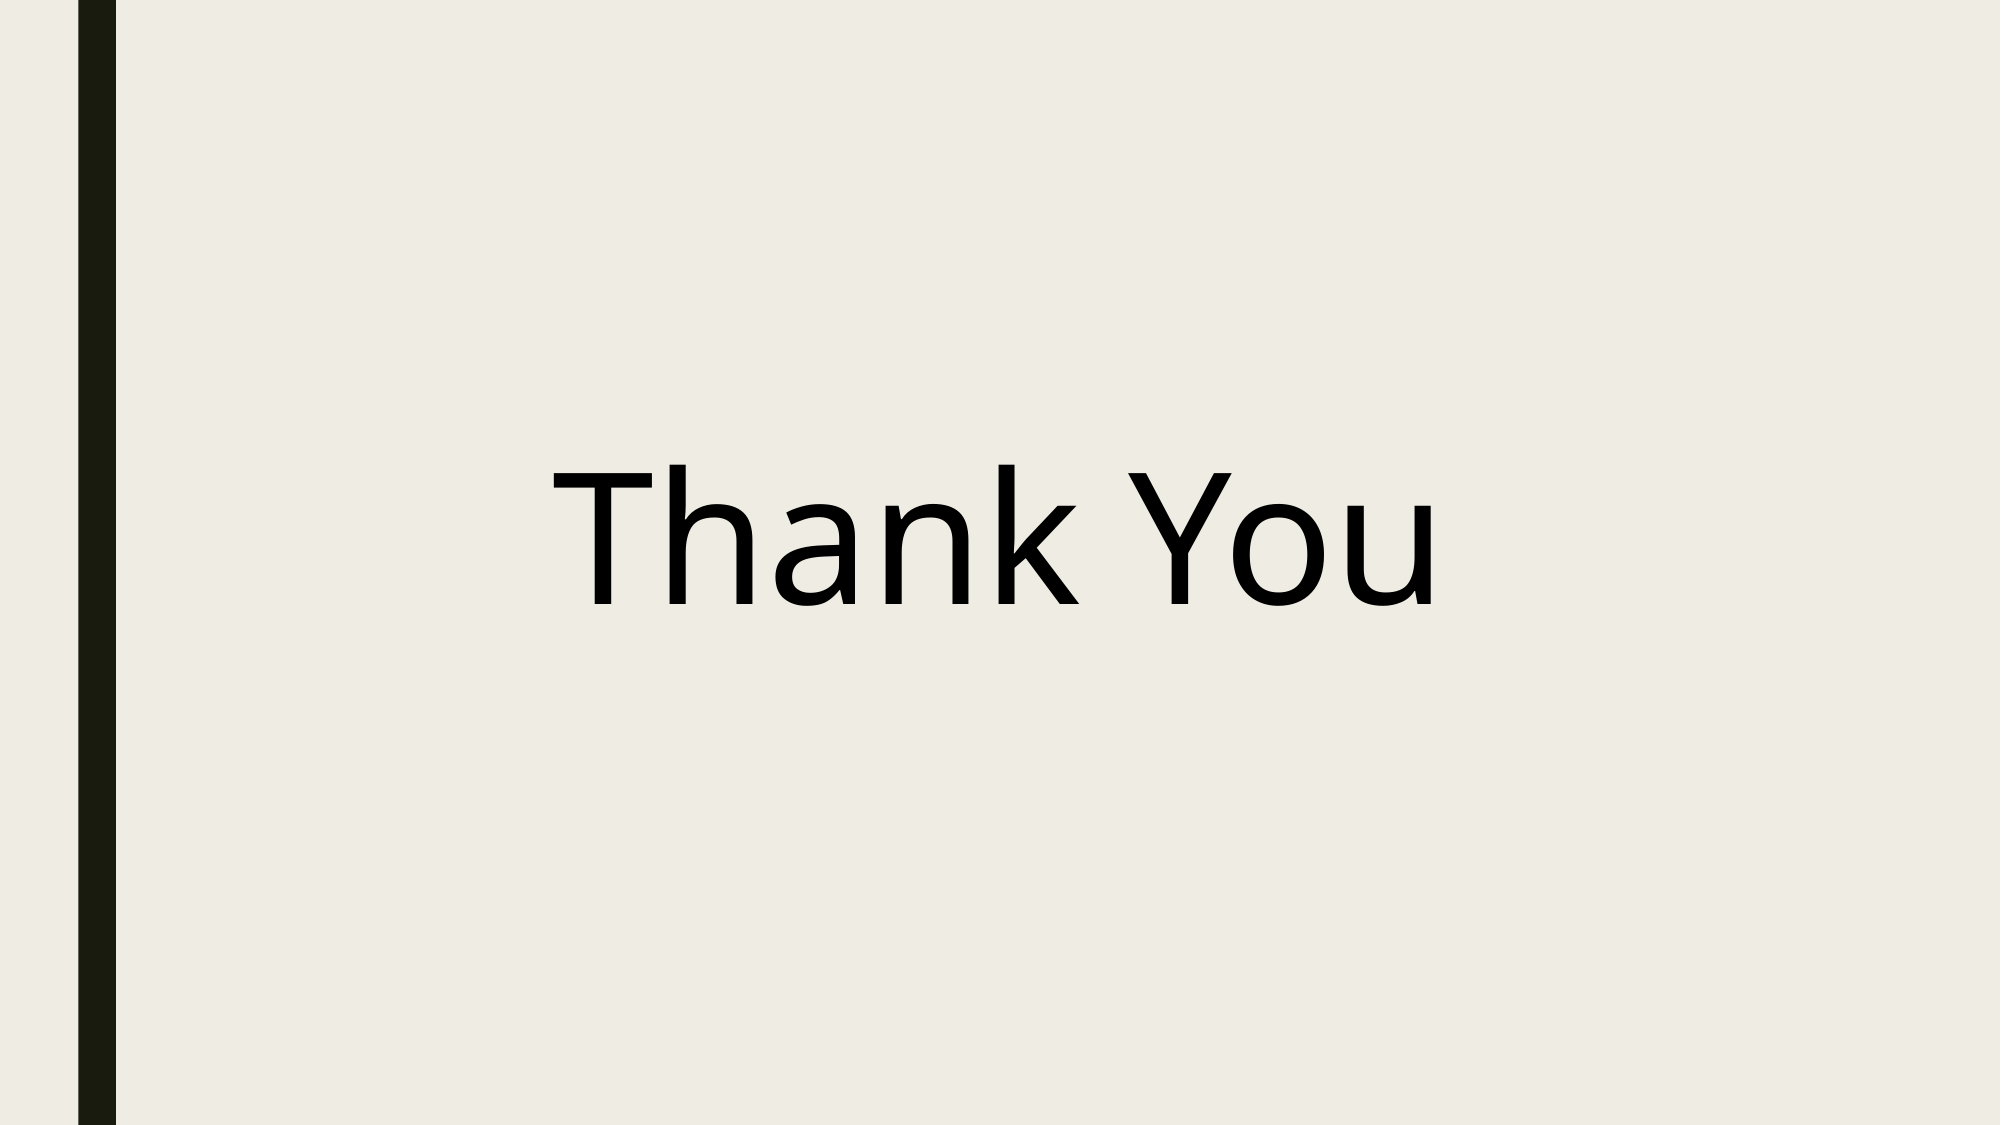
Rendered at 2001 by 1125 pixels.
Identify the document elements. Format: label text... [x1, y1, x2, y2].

text_box Thank You [537, 413, 1463, 649]
